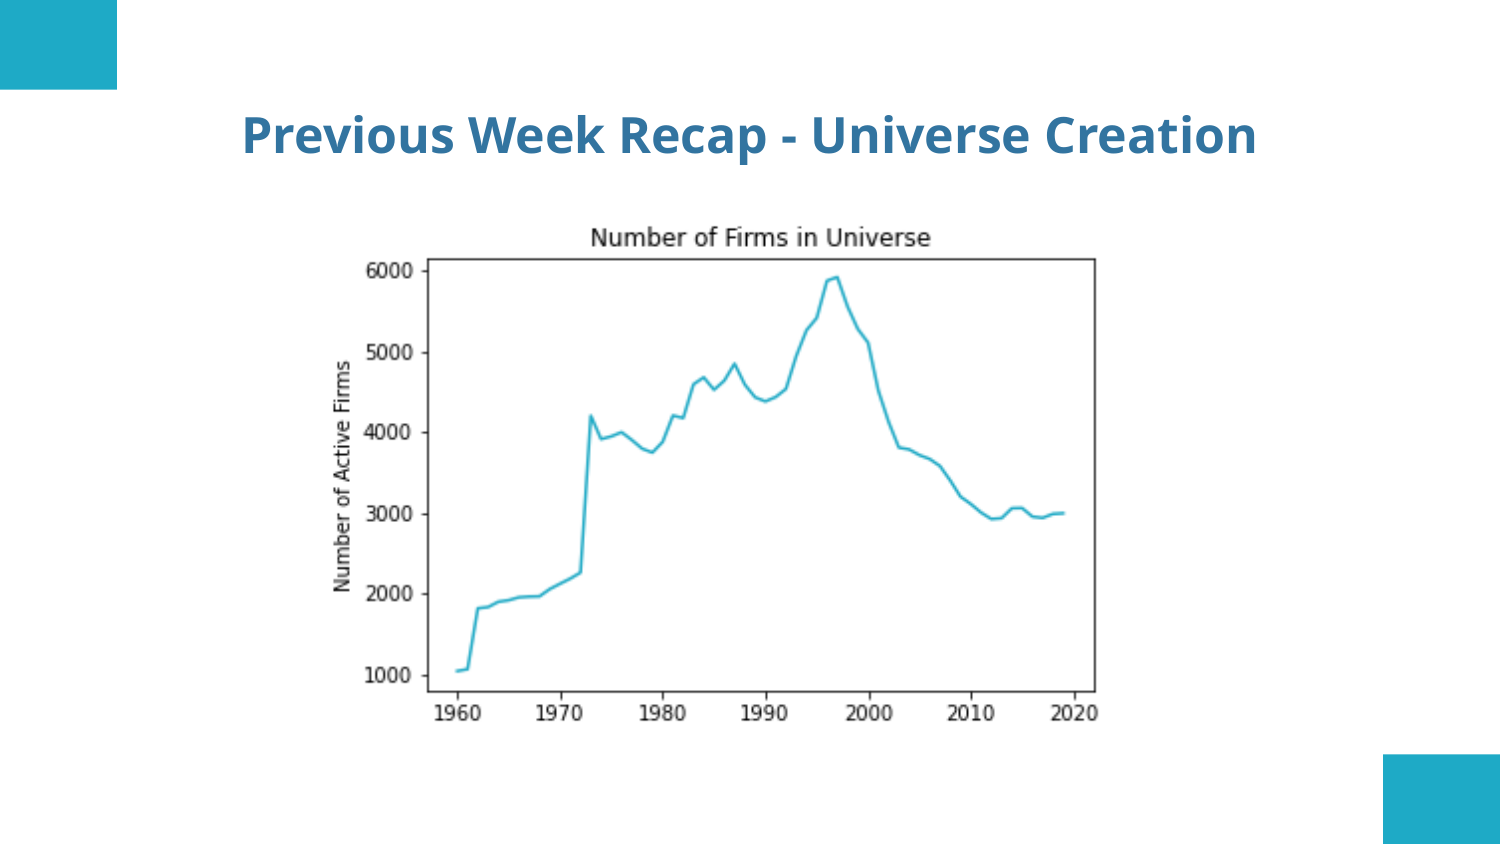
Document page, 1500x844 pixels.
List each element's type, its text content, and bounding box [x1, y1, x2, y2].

picture [320, 189, 1180, 763]
title Previous Week Recap - Universe Creation [118, 88, 1382, 167]
